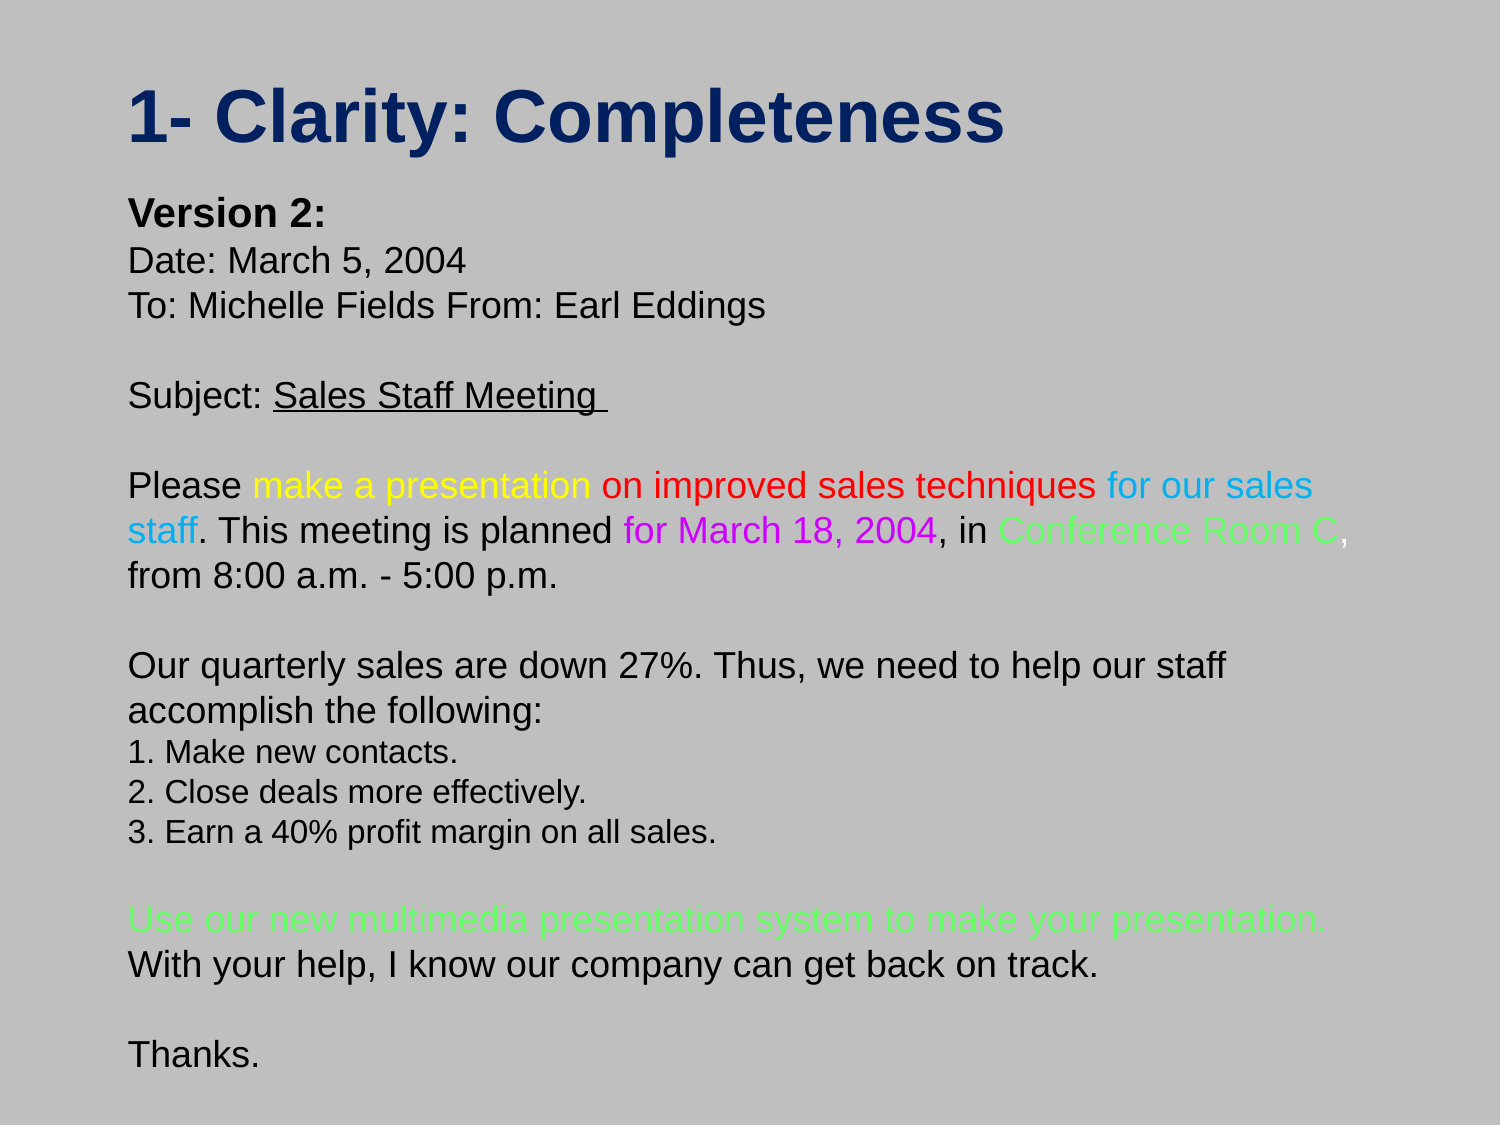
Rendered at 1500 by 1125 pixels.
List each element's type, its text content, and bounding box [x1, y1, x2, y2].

title 1- Clarity: Completeness [112, 24, 1100, 178]
list Version 2: Date: March 5, 2004 To: Michelle Fields From: Earl Eddings Subject: Sales Staff Meeting Please make a presentation on improved sales techniques for our sales staff. This meeting is planned for March 18, 2004, in Conference Room C, from 8:00 a.m. - 5:00 p.m. Our quarterly sales are down 27%. Thus, we need to help our staff accomplish the following: 1. Make new contacts. 2. Close deals more effectively. 3. Earn a 40% profit margin on all sales. Use our new multimedia presentation system to make your presentation. With your help, I know our company can get back on track. Thanks. [62, 178, 1389, 1016]
